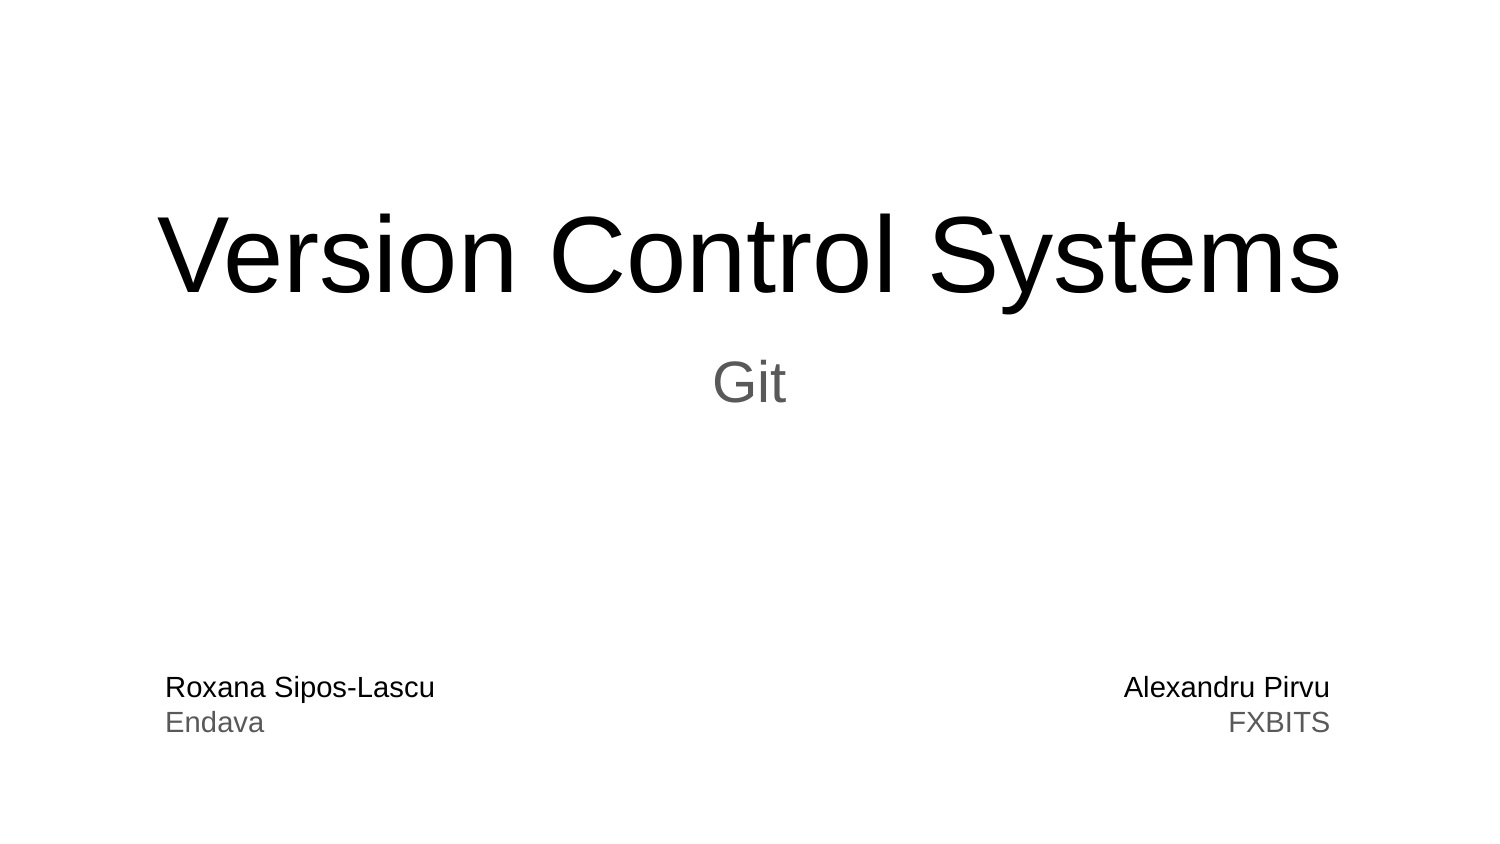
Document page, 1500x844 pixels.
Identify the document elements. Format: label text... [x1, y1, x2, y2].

subtitle Git [51, 328, 1449, 459]
text_box Roxana Sipos-Lascu Endava [150, 653, 759, 756]
text_box Alexandru Pirvu FXBITS [976, 653, 1346, 756]
title Version Control Systems [51, 122, 1449, 328]
